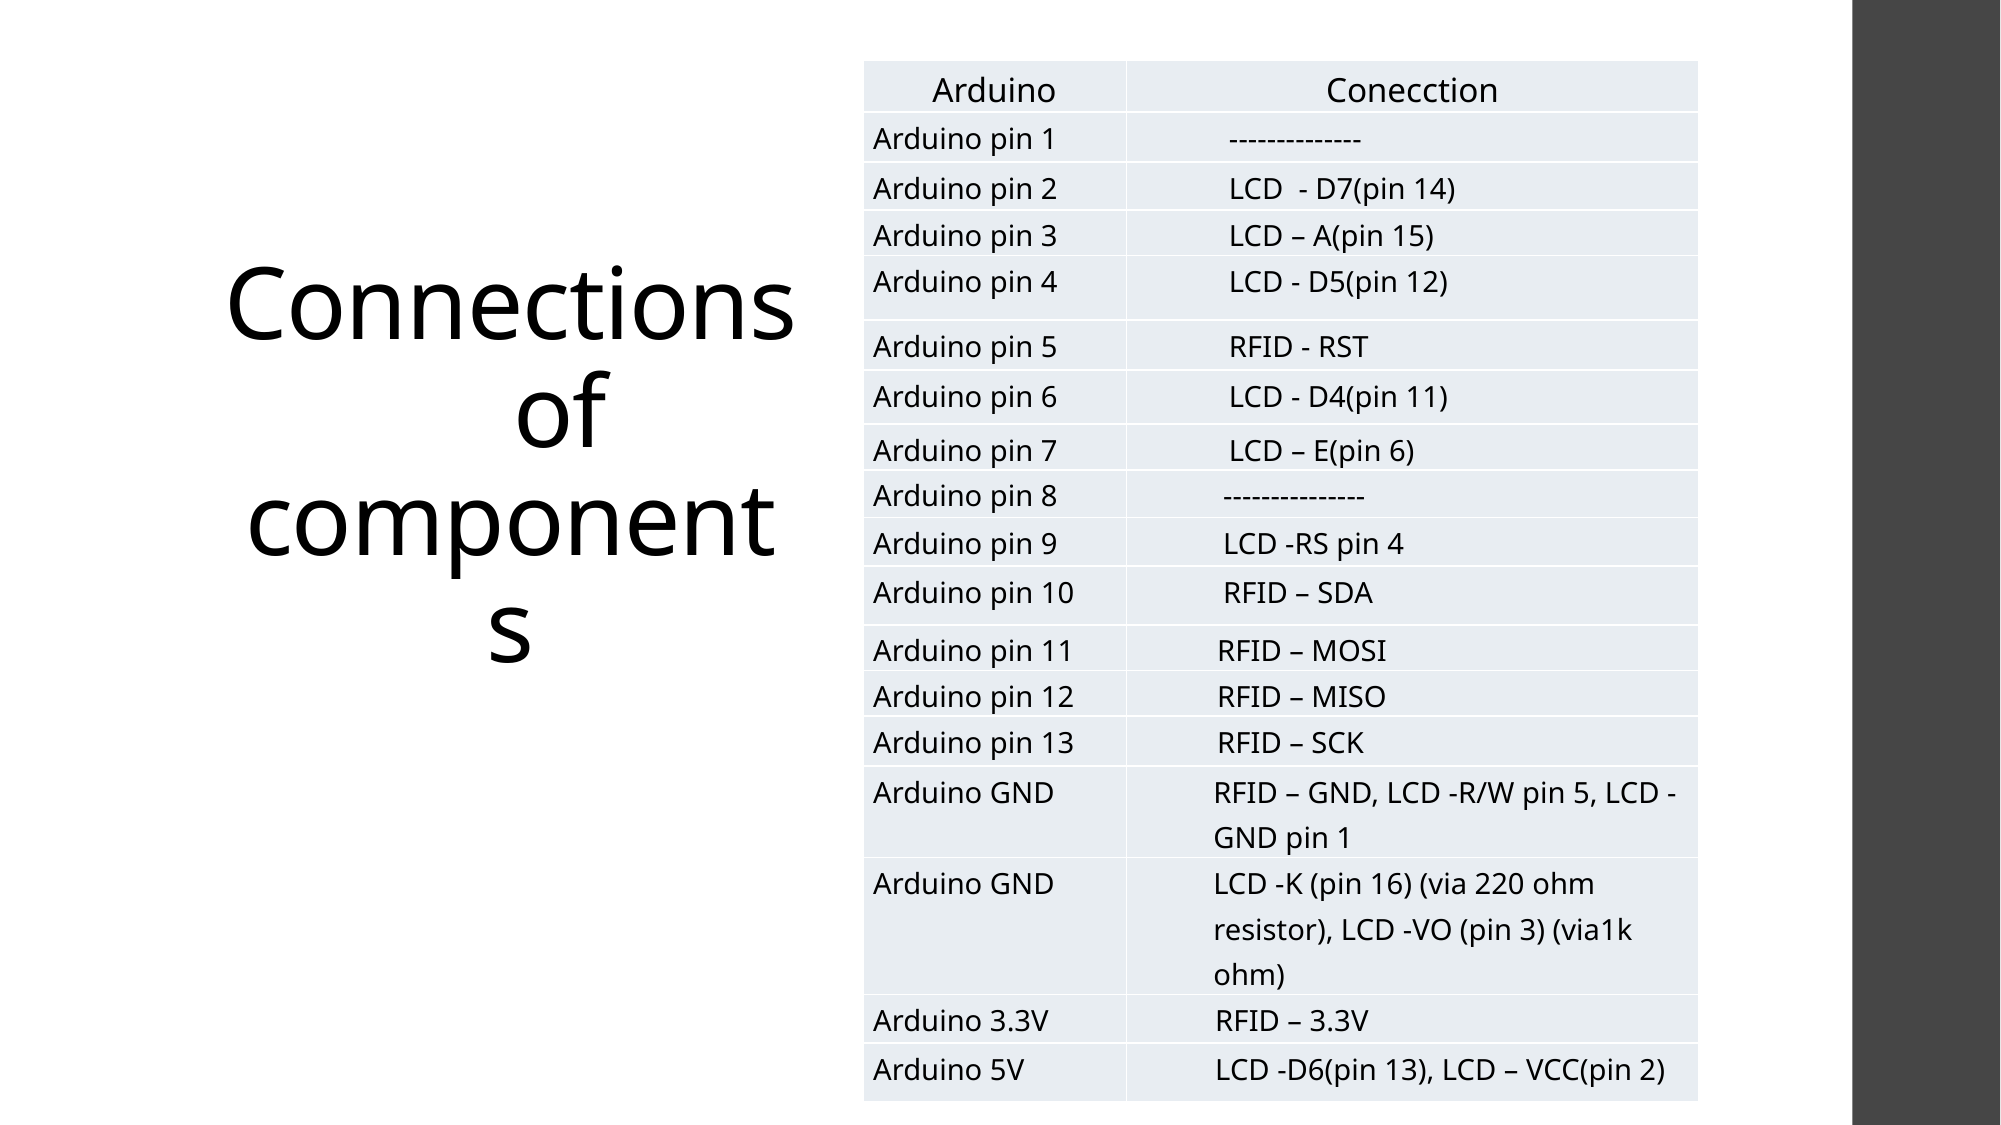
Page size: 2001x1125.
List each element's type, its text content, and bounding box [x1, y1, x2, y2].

table_cell Arduino pin 8 [864, 471, 1126, 517]
table_cell LCD – A(pin 15) [1127, 211, 1698, 255]
table_cell Arduino 3.3V [864, 995, 1126, 1042]
table_cell LCD -K (pin 16) (via 220 ohm resistor), LCD -VO (pin 3) (via1k ohm) [1127, 858, 1698, 994]
table_cell Arduino pin 10 [864, 567, 1126, 624]
table_cell Arduino pin 2 [864, 163, 1126, 209]
table_cell --------------- [1127, 471, 1698, 517]
table_cell Arduino GND [864, 767, 1126, 857]
table_cell Arduino pin 3 [864, 211, 1126, 255]
table_header Conecction [1127, 61, 1698, 111]
table_cell Arduino pin 13 [864, 717, 1126, 765]
table_cell RFID – SDA [1127, 567, 1698, 624]
table_cell Arduino pin 7 [864, 425, 1126, 469]
table_cell RFID – SCK [1127, 717, 1698, 765]
table_cell Arduino GND [864, 858, 1126, 994]
table_cell LCD – E(pin 6) [1127, 425, 1698, 469]
table_cell Arduino pin 11 [864, 626, 1126, 670]
title Connections of components [206, 60, 814, 693]
table_cell Arduino pin 6 [864, 371, 1126, 423]
table_cell LCD - D5(pin 12) [1127, 256, 1698, 319]
table_cell RFID – MOSI [1127, 626, 1698, 670]
table_cell RFID – GND, LCD -R/W pin 5, LCD -GND pin 1 [1127, 767, 1698, 857]
table_cell Arduino 5V [864, 1044, 1126, 1101]
table_header Arduino [864, 61, 1126, 111]
table_cell Arduino pin 12 [864, 671, 1126, 715]
table_cell RFID - RST [1127, 321, 1698, 369]
table_cell RFID – MISO [1127, 671, 1698, 715]
table_cell Arduino pin 9 [864, 518, 1126, 565]
table_cell RFID – 3.3V [1127, 995, 1698, 1042]
table_cell Arduino pin 5 [864, 321, 1126, 369]
table_cell LCD -RS pin 4 [1127, 518, 1698, 565]
table_cell Arduino pin 1 [864, 113, 1126, 161]
table_cell LCD - D4(pin 11) [1127, 371, 1698, 423]
table_cell Arduino pin 4 [864, 256, 1126, 319]
table_cell LCD -D6(pin 13), LCD – VCC(pin 2) [1127, 1044, 1698, 1101]
table_cell -------------- [1127, 113, 1698, 161]
table_cell LCD - D7(pin 14) [1127, 163, 1698, 209]
